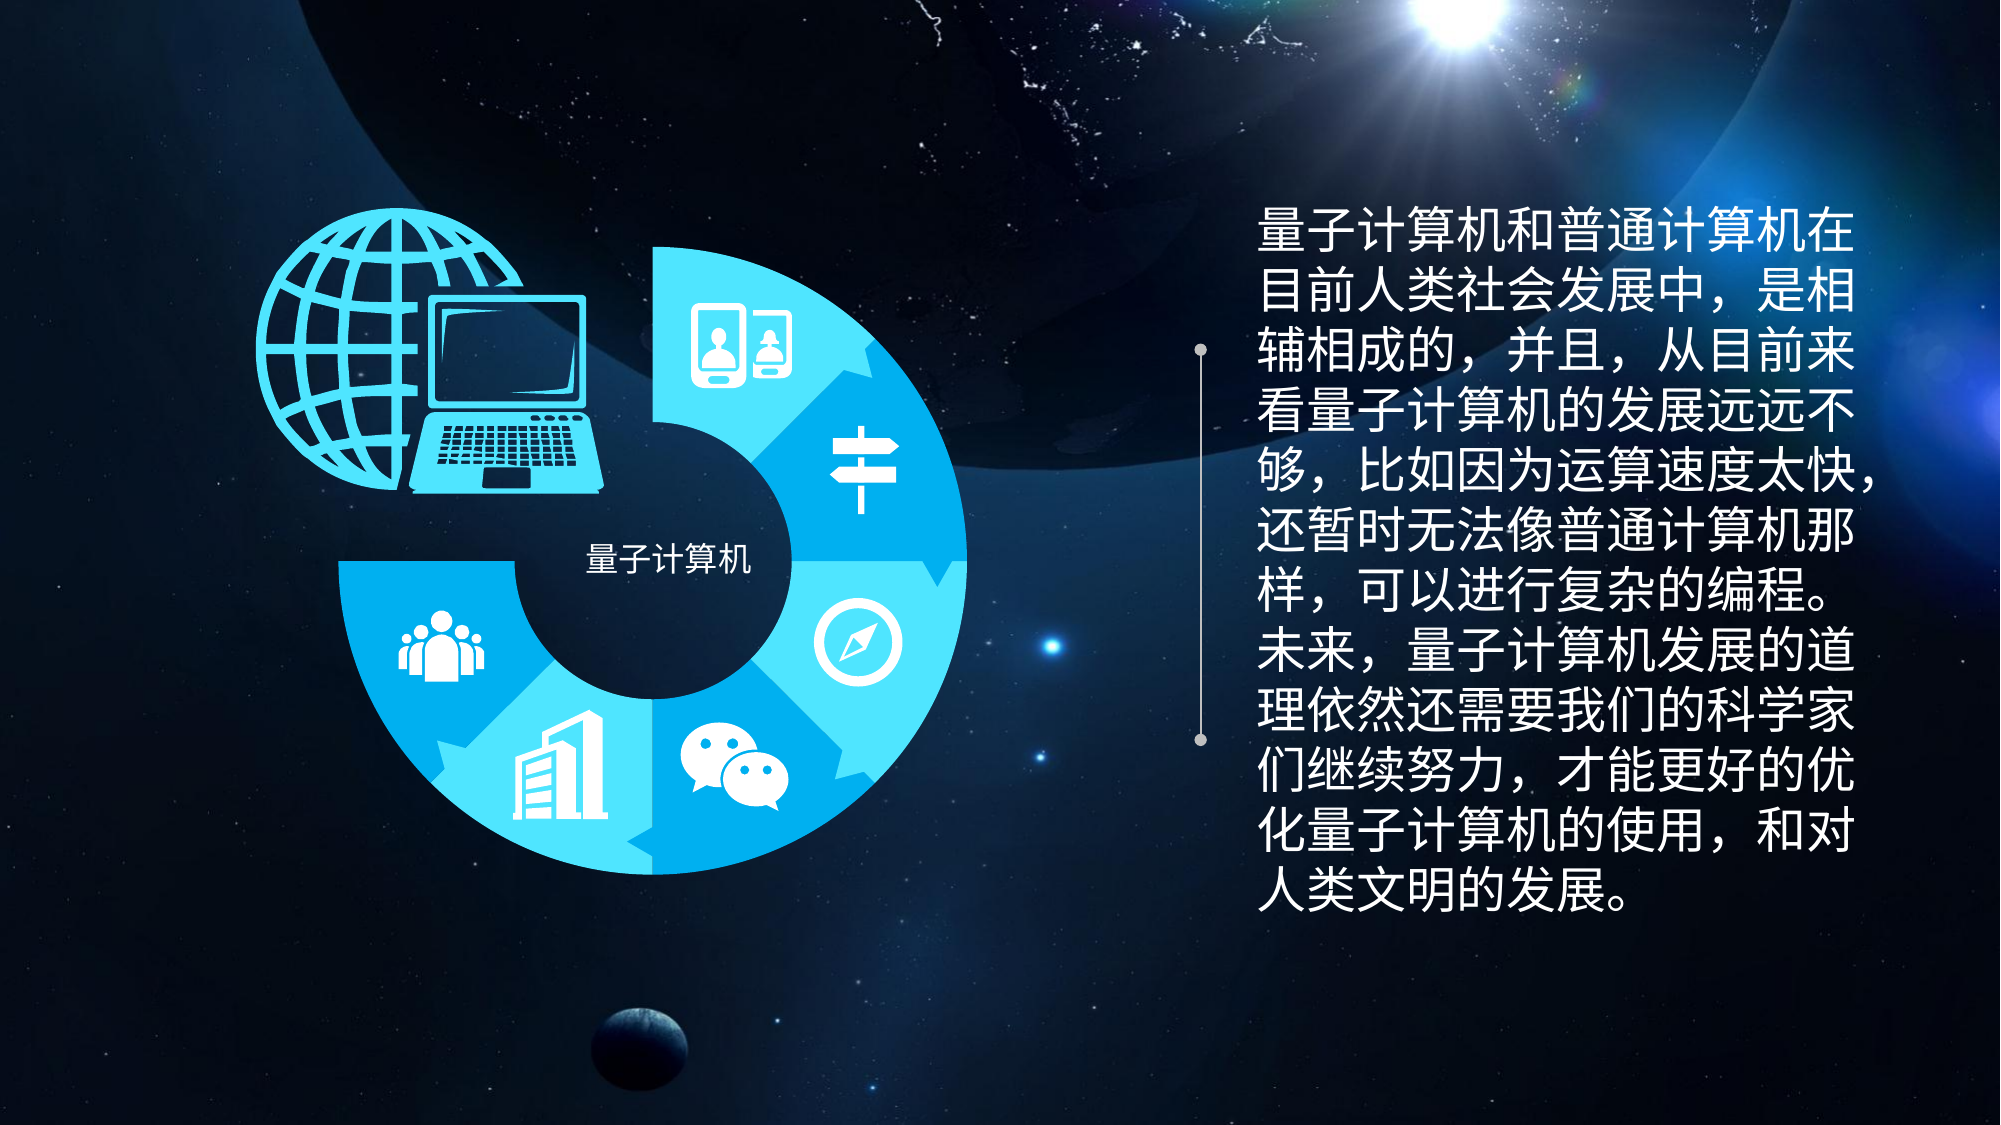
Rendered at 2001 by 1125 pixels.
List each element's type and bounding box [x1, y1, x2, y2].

text_box [255, 207, 606, 494]
picture [0, 0, 2000, 1125]
text_box [337, 246, 968, 875]
text_box [1236, 184, 1911, 933]
